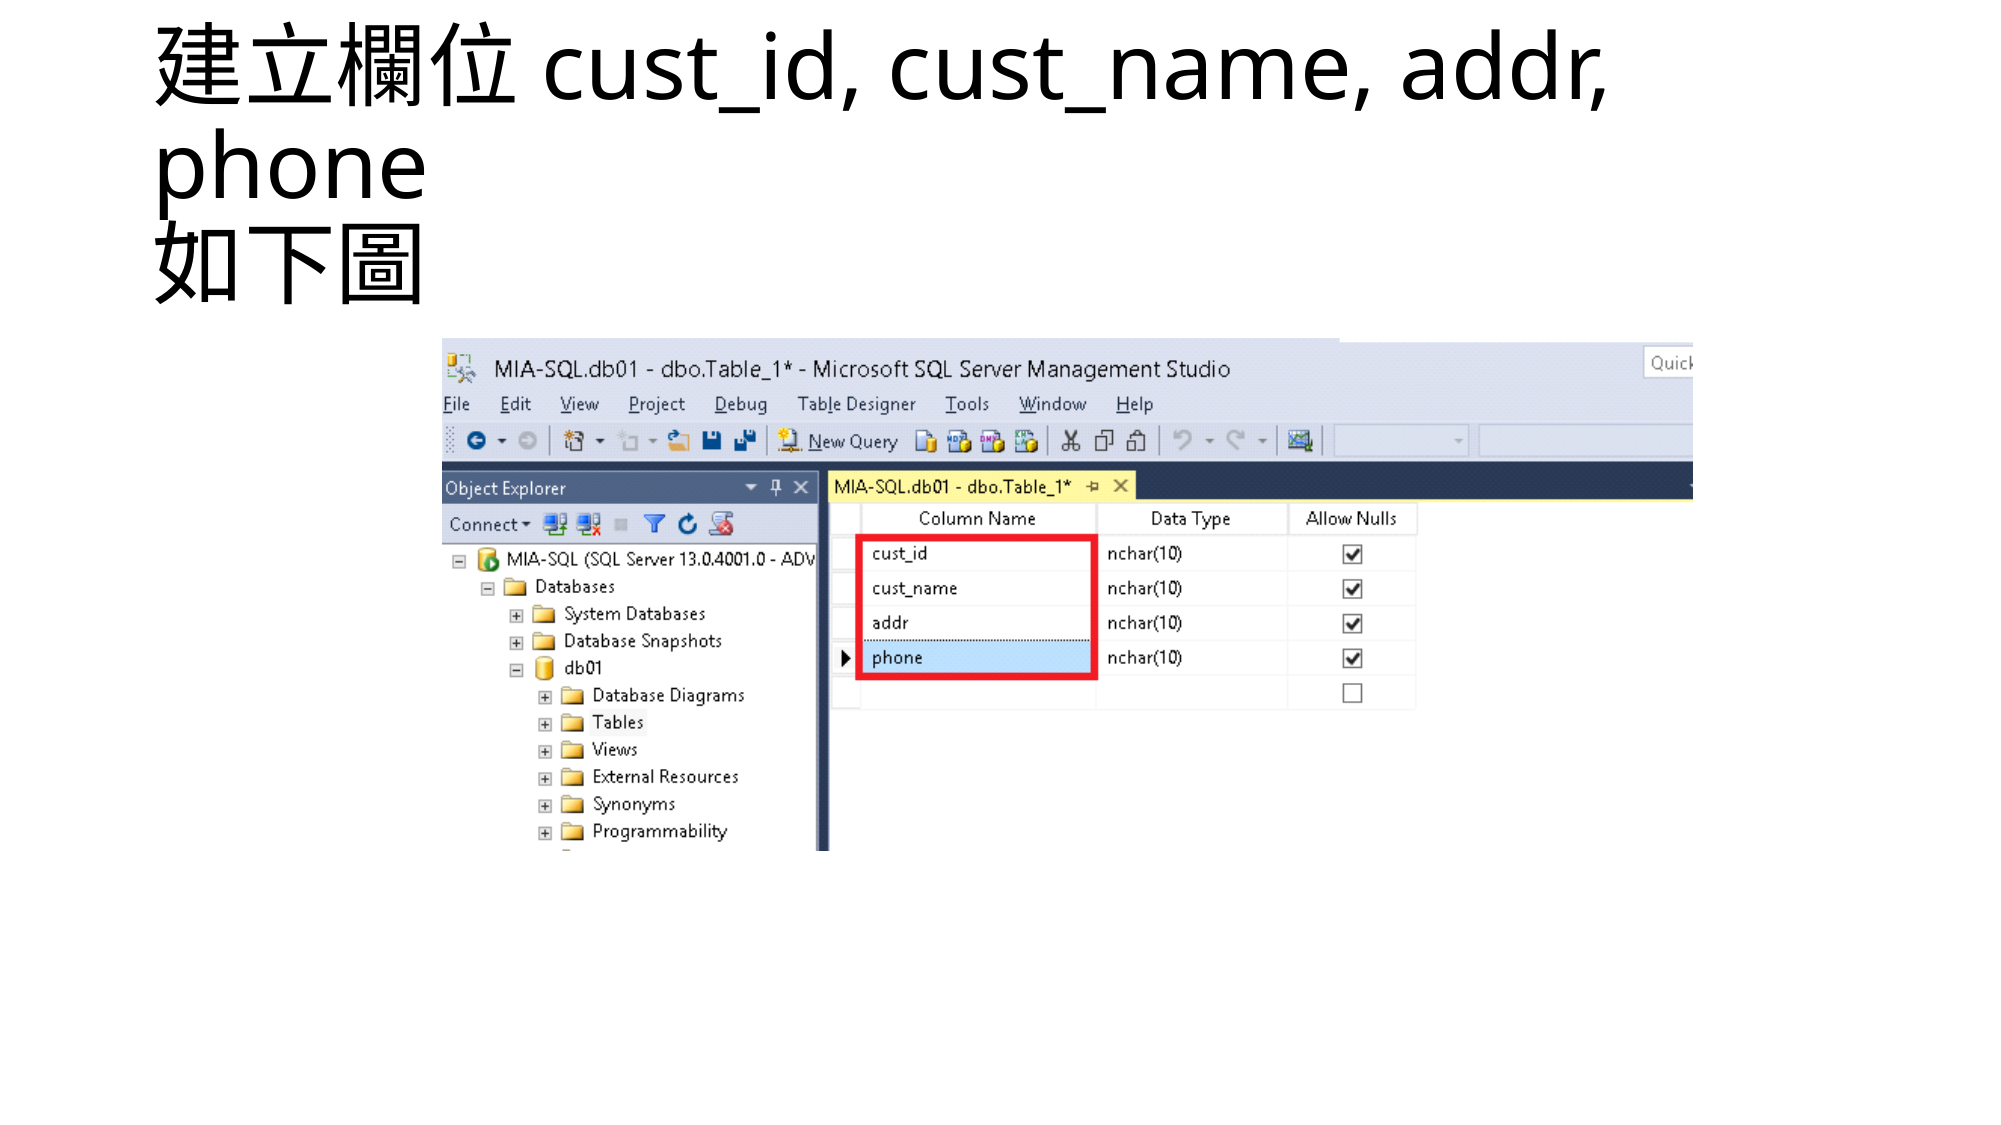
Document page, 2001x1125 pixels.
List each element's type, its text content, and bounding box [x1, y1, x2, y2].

title 建立欄位cust_id, cust_name, addr, phone 如下圖 [137, 59, 1863, 278]
picture [442, 338, 1693, 851]
